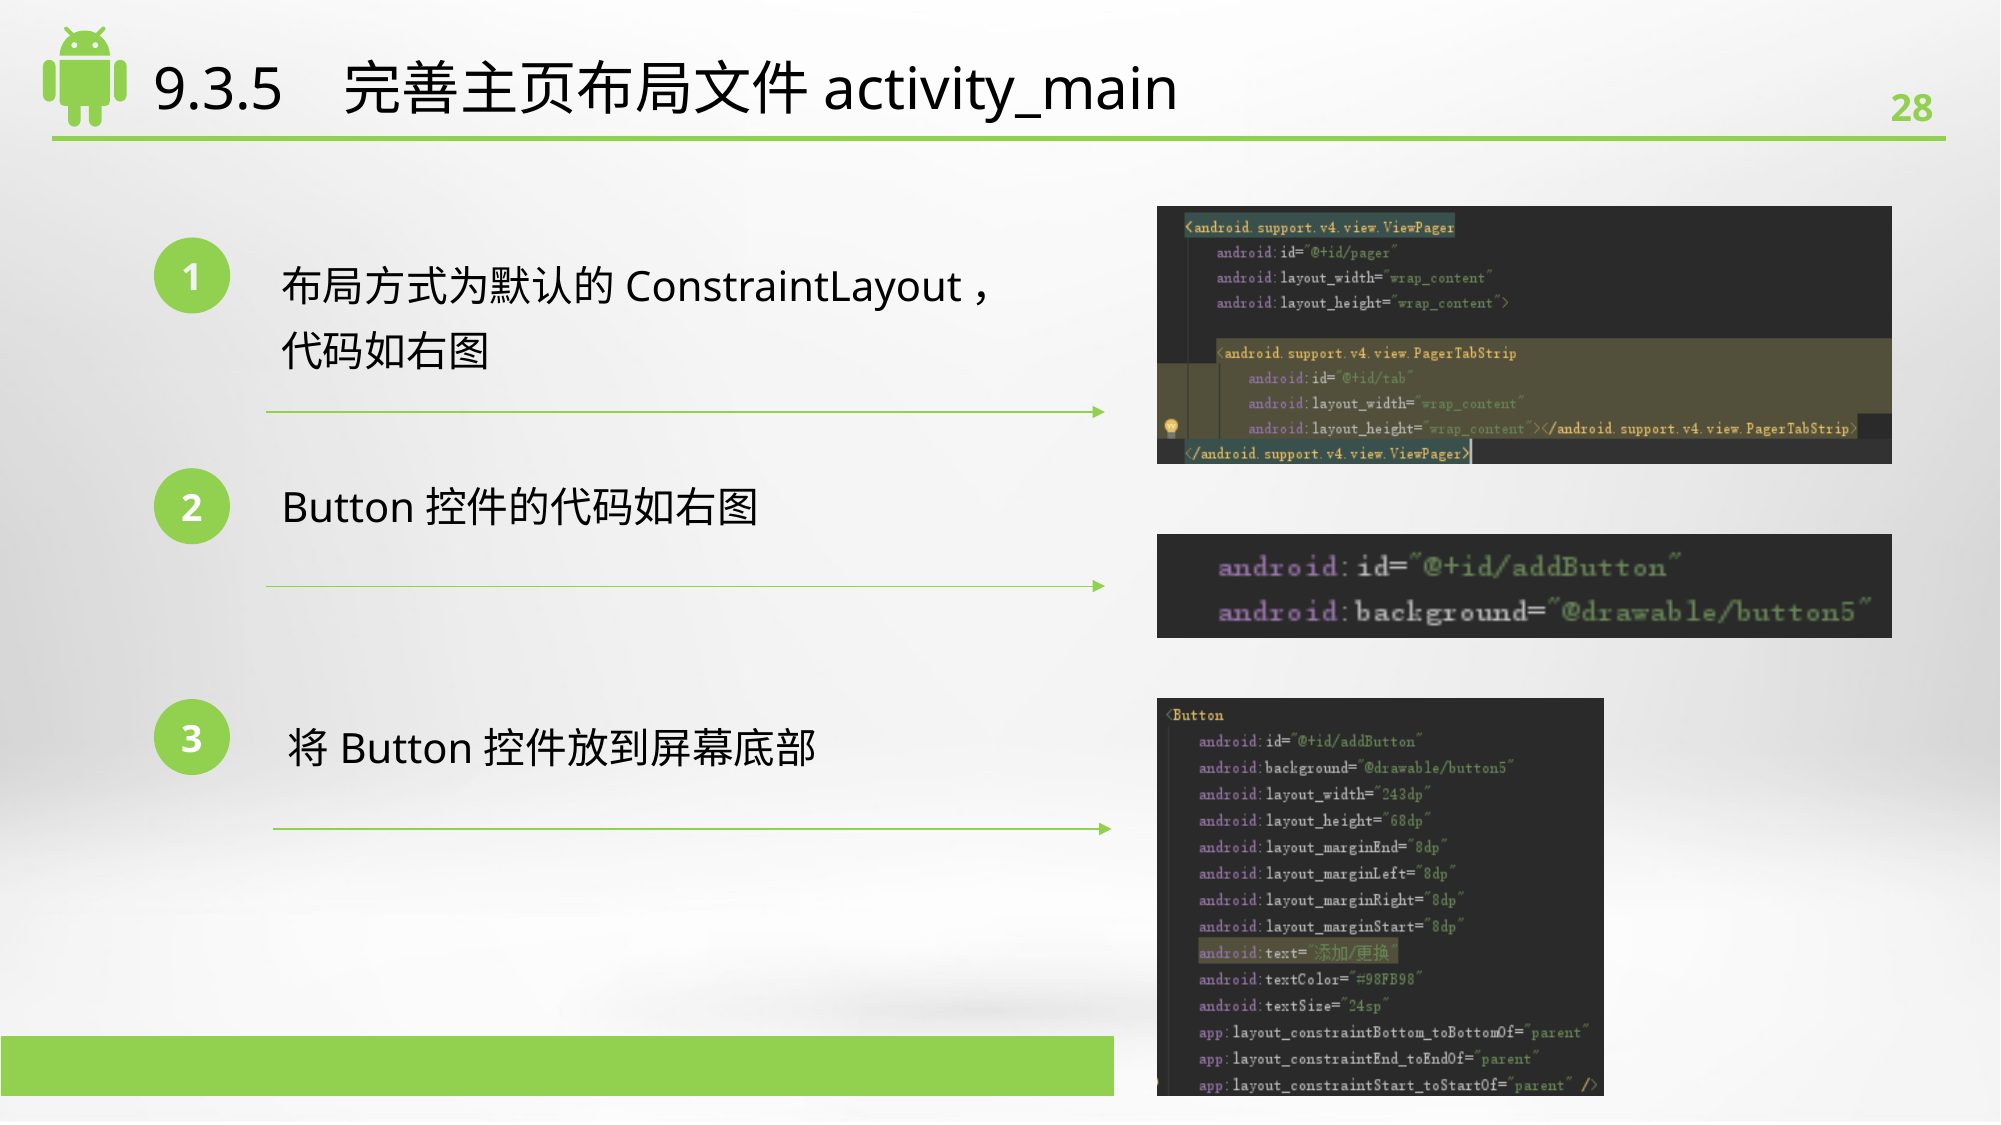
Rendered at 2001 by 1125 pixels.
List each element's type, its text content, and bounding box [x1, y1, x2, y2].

text_box 布局方式为默认的ConstraintLayout，代码如右图 [266, 237, 1038, 383]
picture [0, 0, 2000, 1125]
text_box 将Button控件放到屏幕底部 [273, 699, 960, 779]
text_box 1 [153, 237, 231, 314]
text_box 3 [153, 698, 230, 776]
text_box [2, 1037, 1114, 1096]
text_box 2 [153, 468, 230, 545]
text_box Button控件的代码如右图 [266, 458, 850, 539]
title 9.3.5 完善主页布局文件activity_main [138, 46, 1833, 135]
